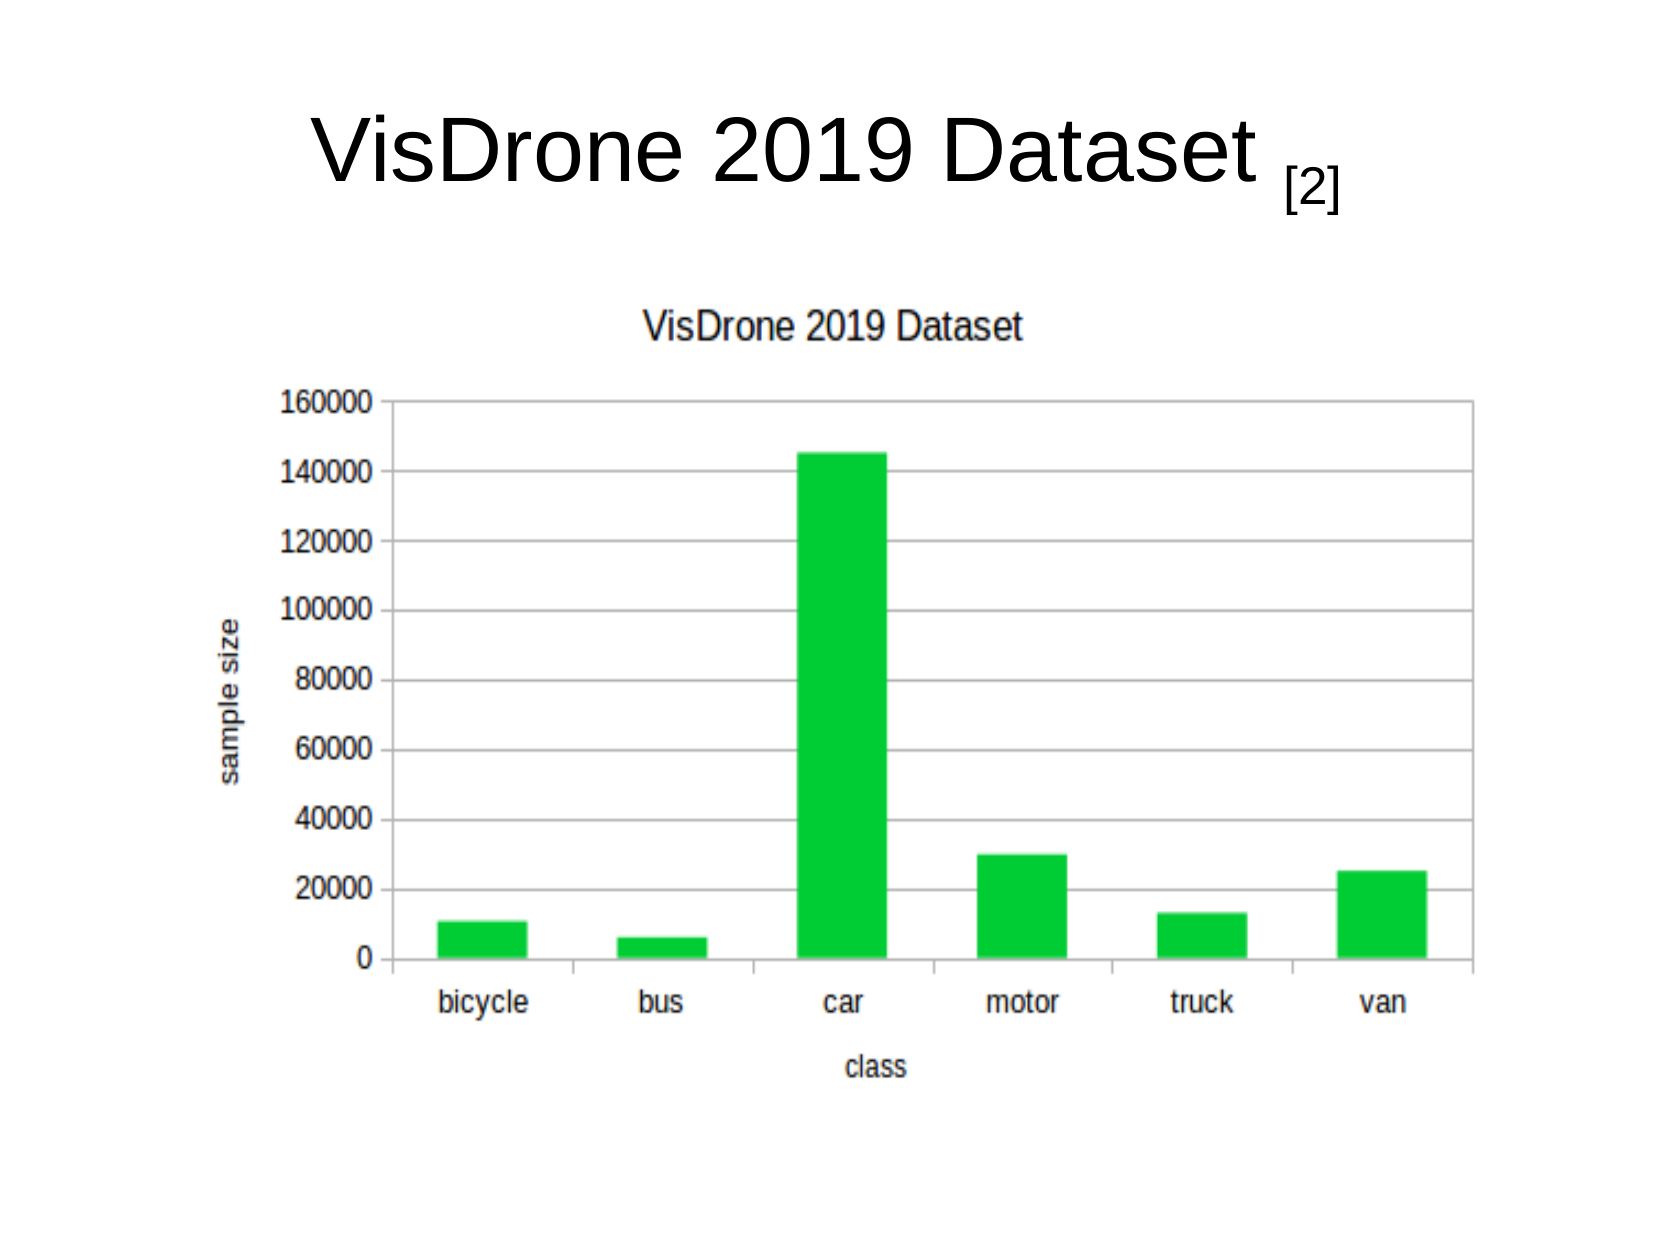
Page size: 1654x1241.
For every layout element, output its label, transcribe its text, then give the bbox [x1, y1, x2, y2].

picture [167, 255, 1499, 1135]
text_box VisDrone 2019 Dataset [2] [82, 49, 1571, 257]
